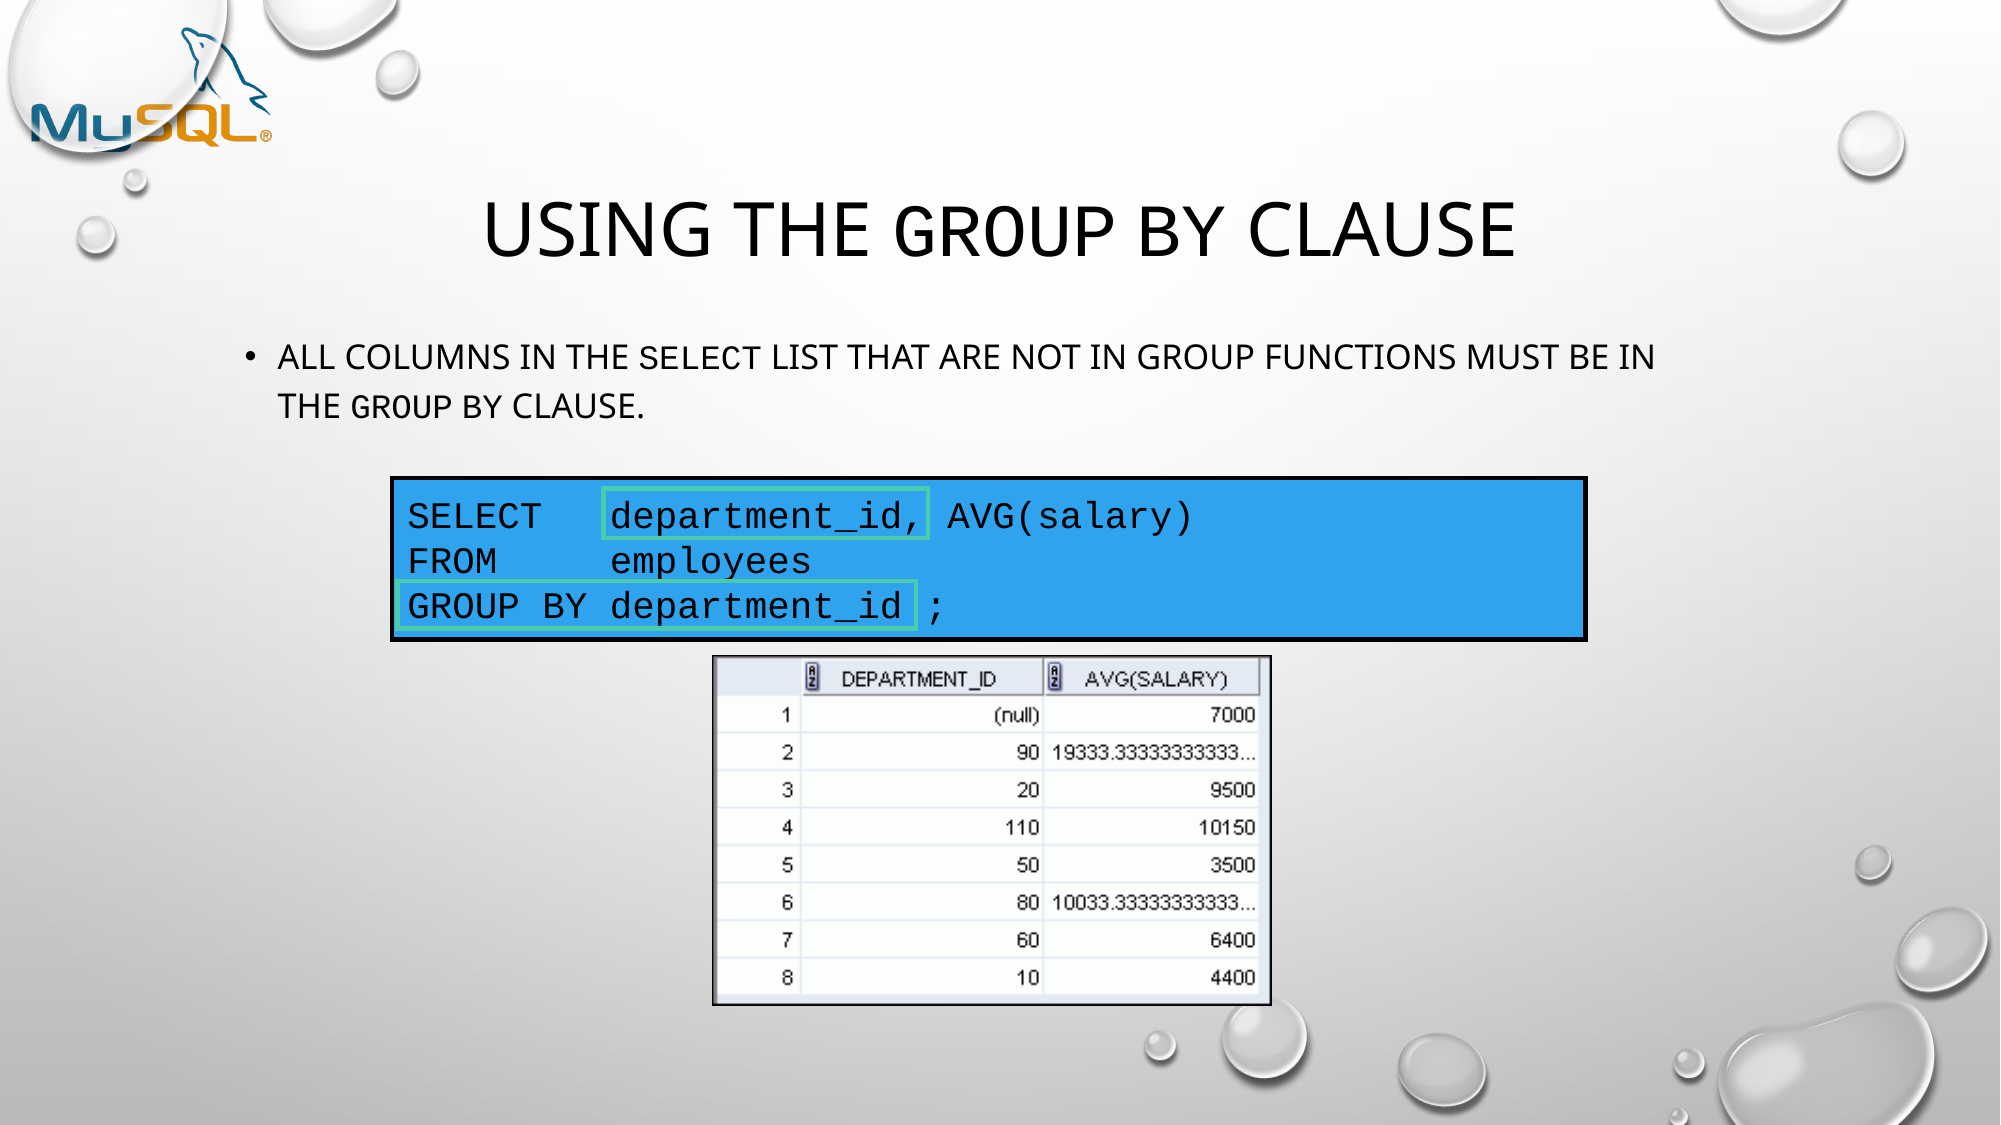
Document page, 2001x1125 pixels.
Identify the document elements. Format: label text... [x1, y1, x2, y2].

text_box [397, 581, 917, 629]
list All columns in the SELECT list that are not in group functions must be in the GROUP BY clause. [229, 319, 1703, 434]
title Using the GROUP BY Clause [149, 101, 1851, 364]
text_box [603, 488, 929, 538]
text_box SELECT department_id, AVG(salary) FROM employees GROUP BY department_id ; [392, 478, 1586, 640]
picture [0, 0, 2000, 1125]
